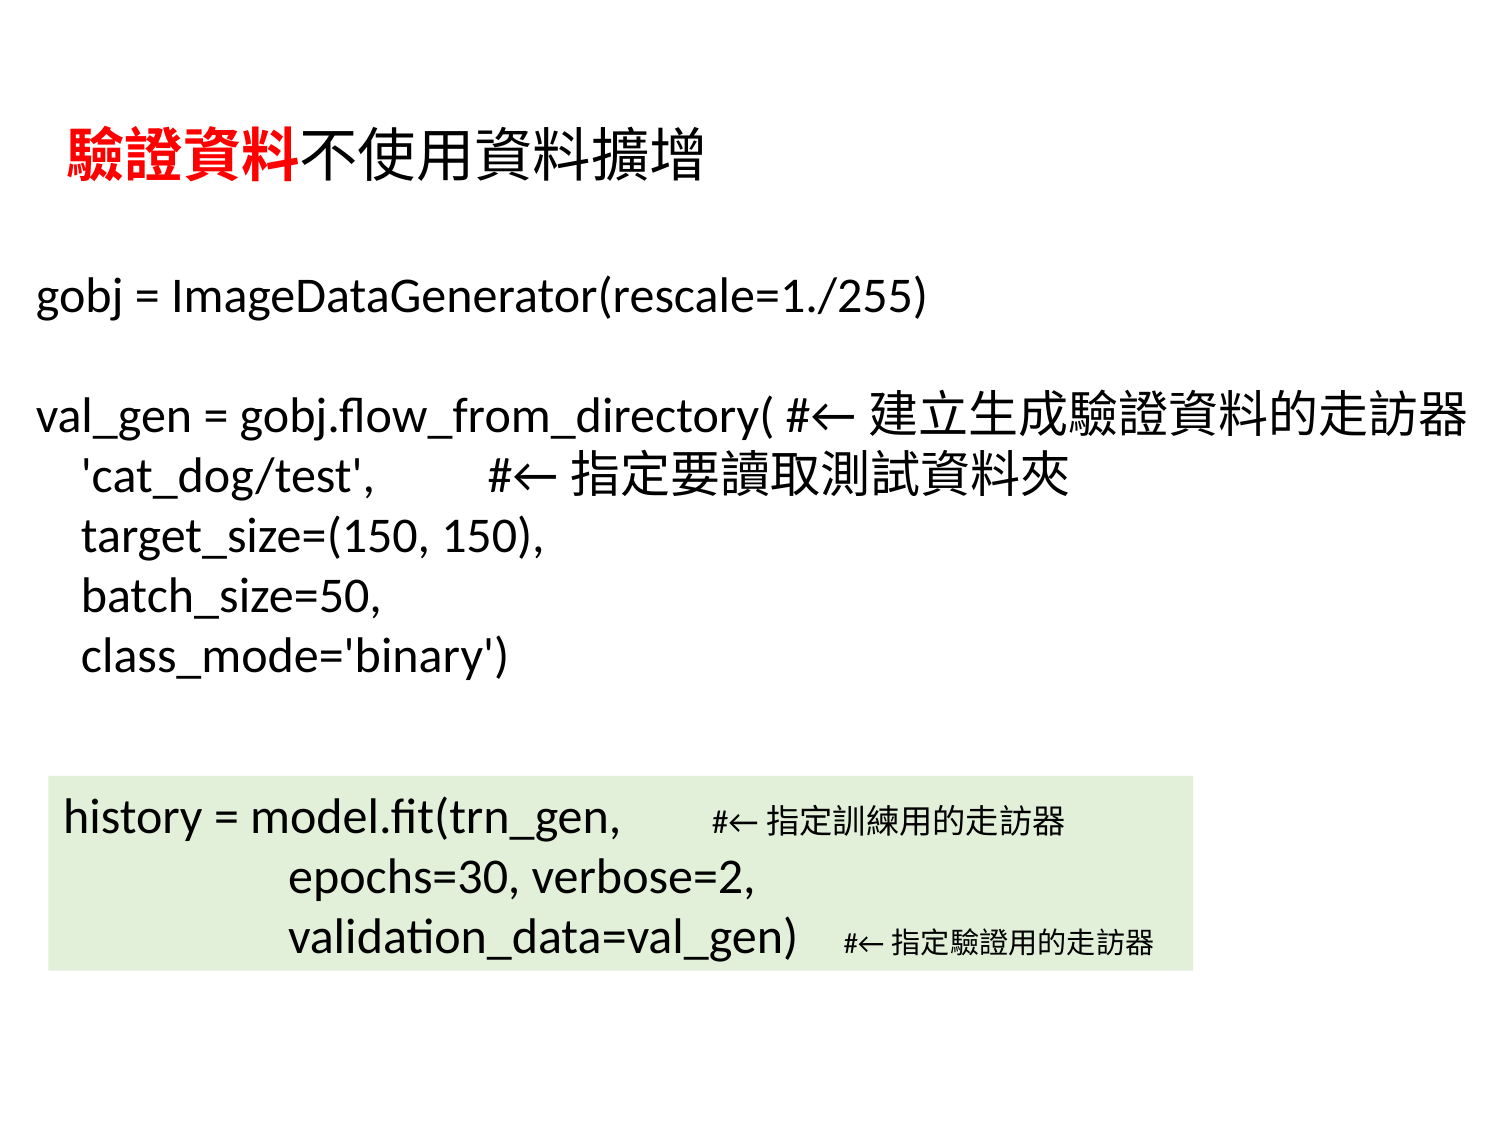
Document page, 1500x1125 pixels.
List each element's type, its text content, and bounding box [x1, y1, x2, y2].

text_box history = model.fit(trn_gen, #←指定訓練用的走訪器 epochs=30, verbose=2, validation_data=val_gen) #←指定驗證用的走訪器 [48, 775, 1194, 971]
text_box gobj = ImageDataGenerator(rescale=1./255) val_gen = gobj.flow_from_directory( #←建立生成驗證資料的走訪器 'cat_dog/test', #←指定要讀取測試資料夾 target_size=(150, 150), batch_size=50, class_mode='binary') [21, 254, 1485, 735]
text_box 驗證資料不使用資料擴增 [52, 110, 723, 196]
